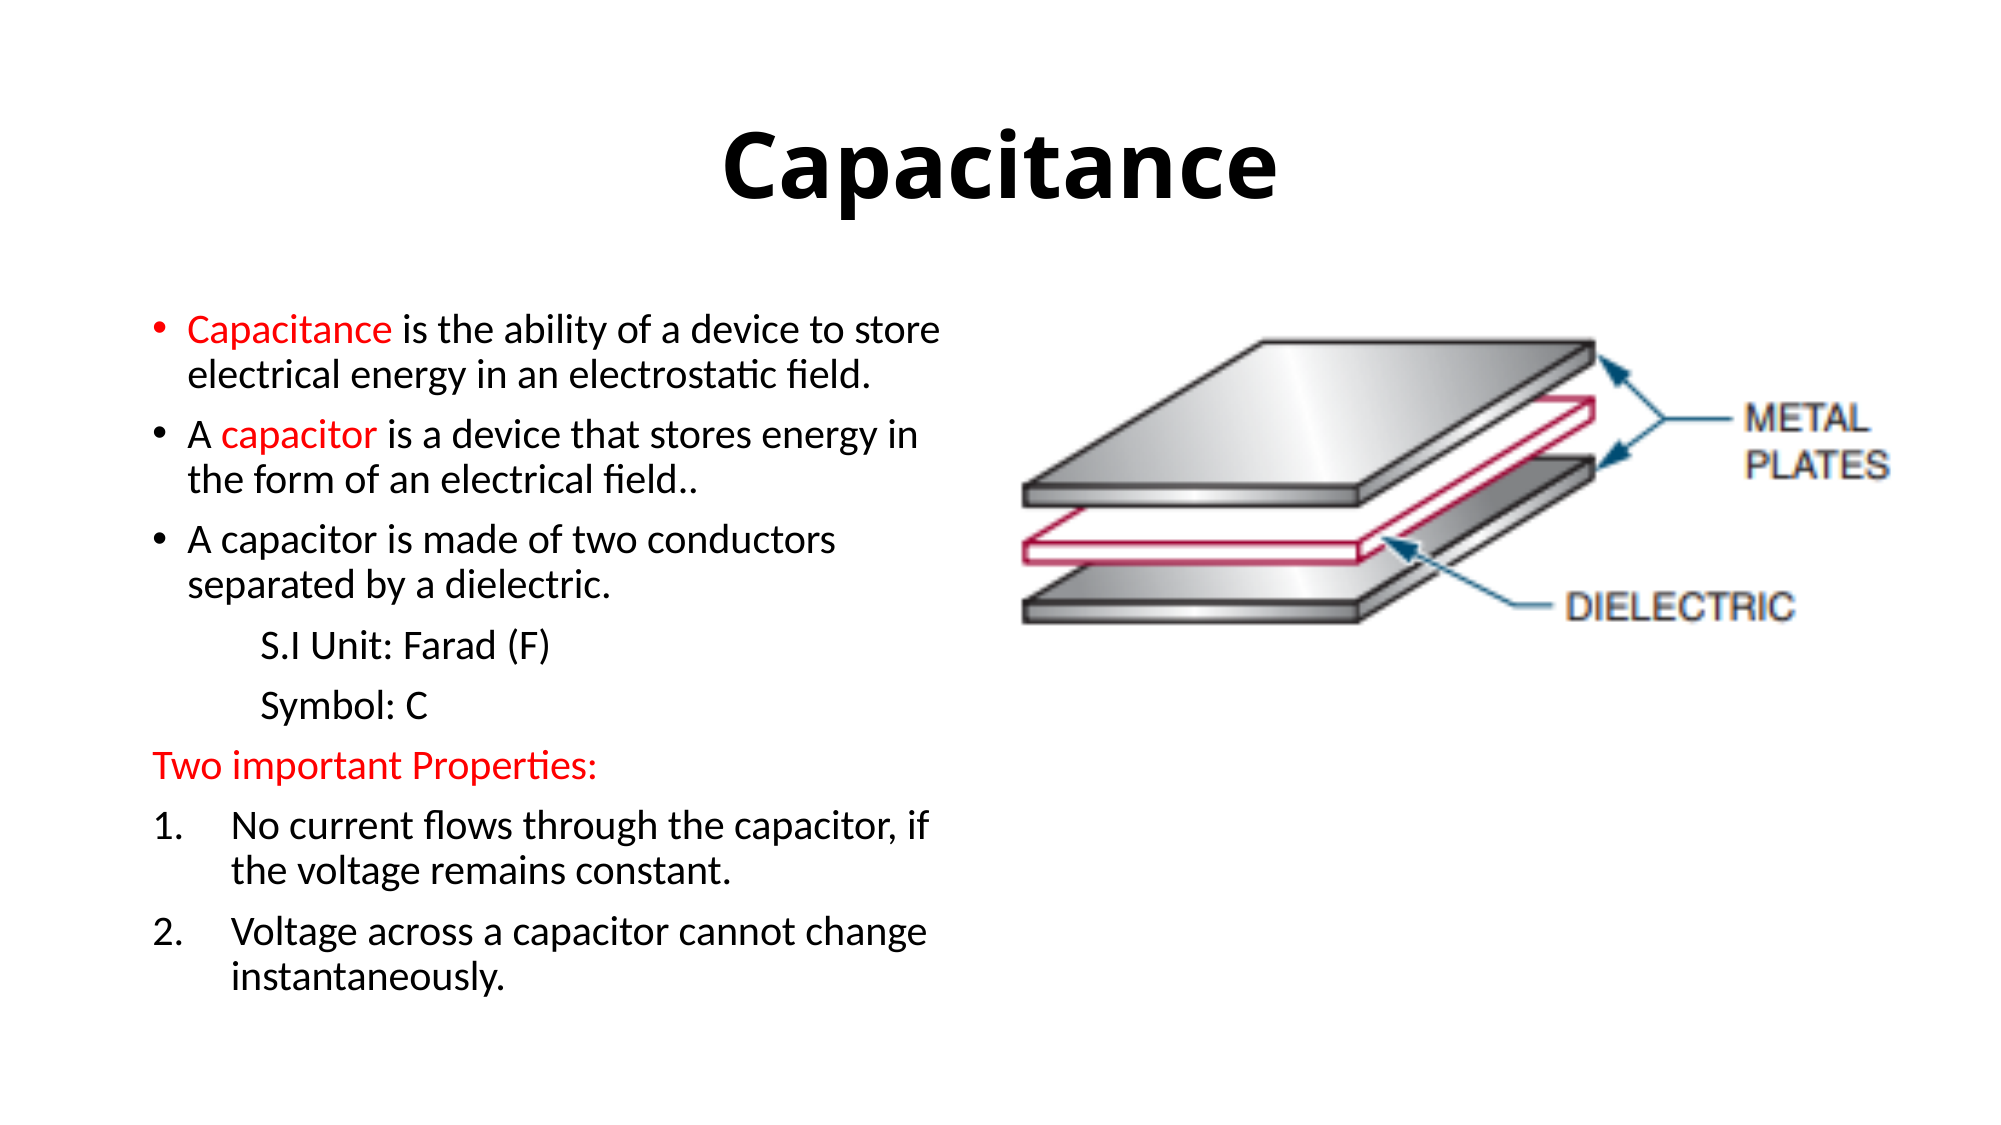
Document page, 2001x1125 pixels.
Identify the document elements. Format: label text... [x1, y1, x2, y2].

list Capacitance is the ability of a device to store electrical energy in an electrostatic field. A capacitor is a device that stores energy in the form of an electrical field.. A capacitor is made of two conductors separated by a dielectric. S.I Unit: Farad (F) Symbol: C Two important Properties: No current flows through the capacitor, if the voltage remains constant. Voltage across a capacitor cannot change instantaneously. [137, 299, 988, 1014]
title Capacitance [137, 59, 1863, 278]
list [987, 331, 1960, 691]
